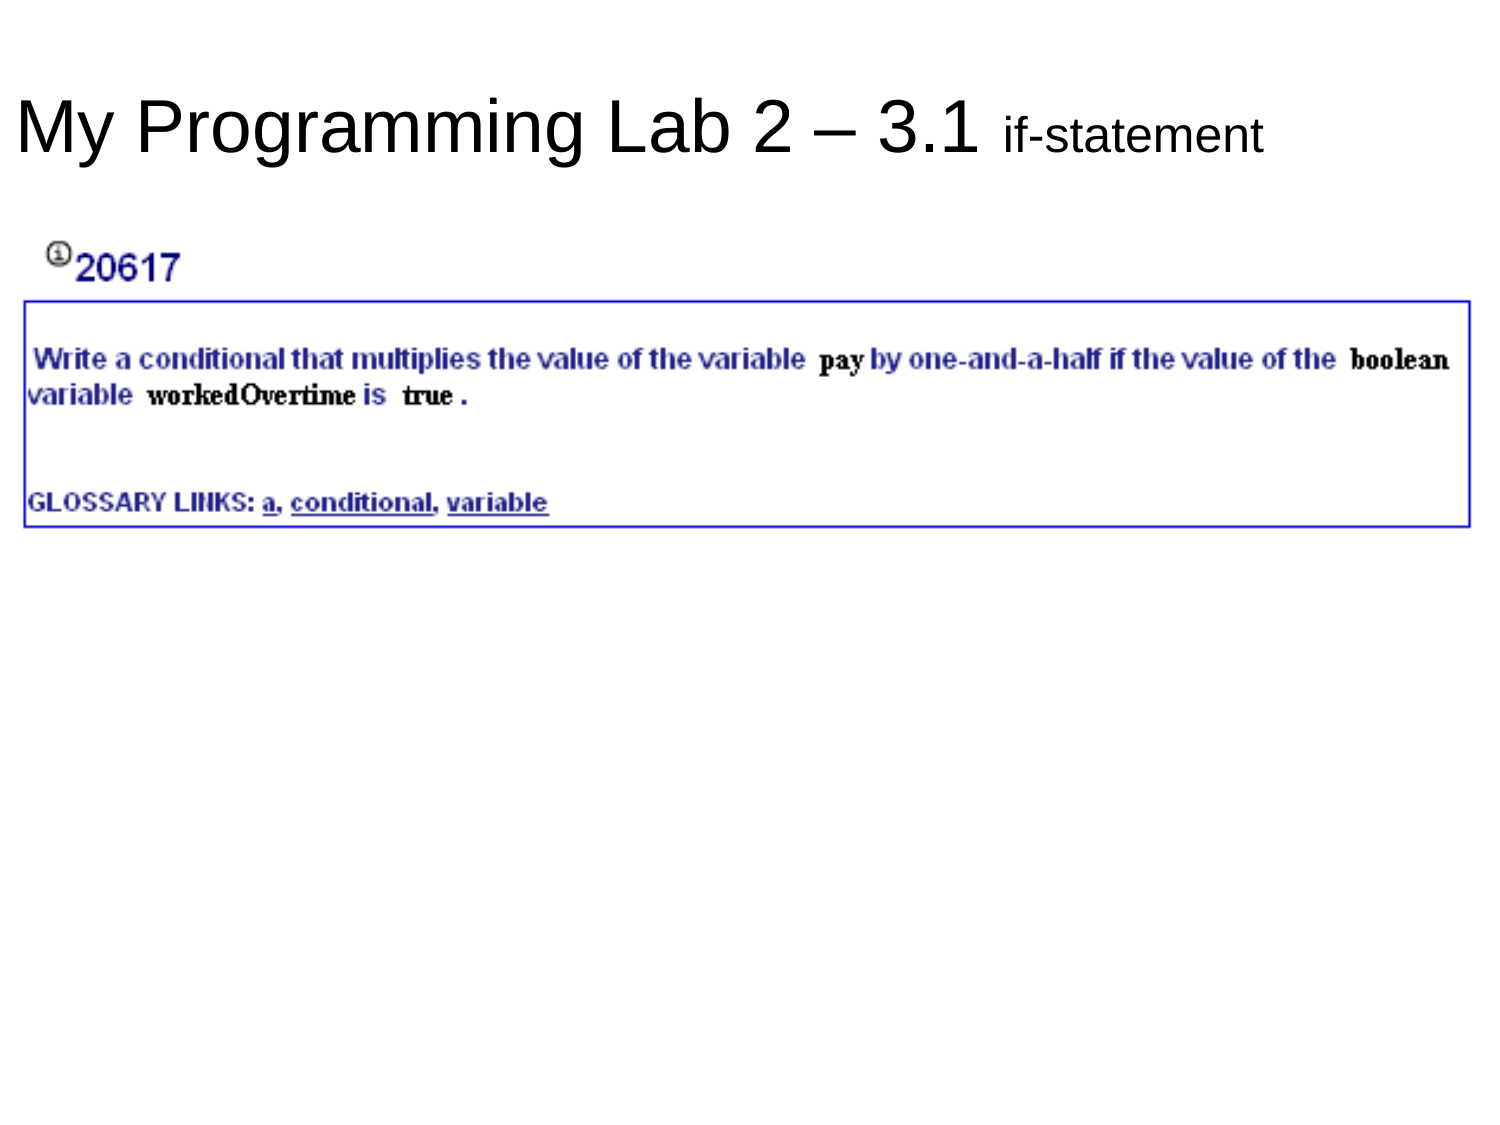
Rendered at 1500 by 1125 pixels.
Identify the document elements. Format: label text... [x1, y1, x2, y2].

text_box My Programming Lab 2 – 3.1 if-statement [0, 12, 1500, 176]
picture [9, 237, 1488, 551]
